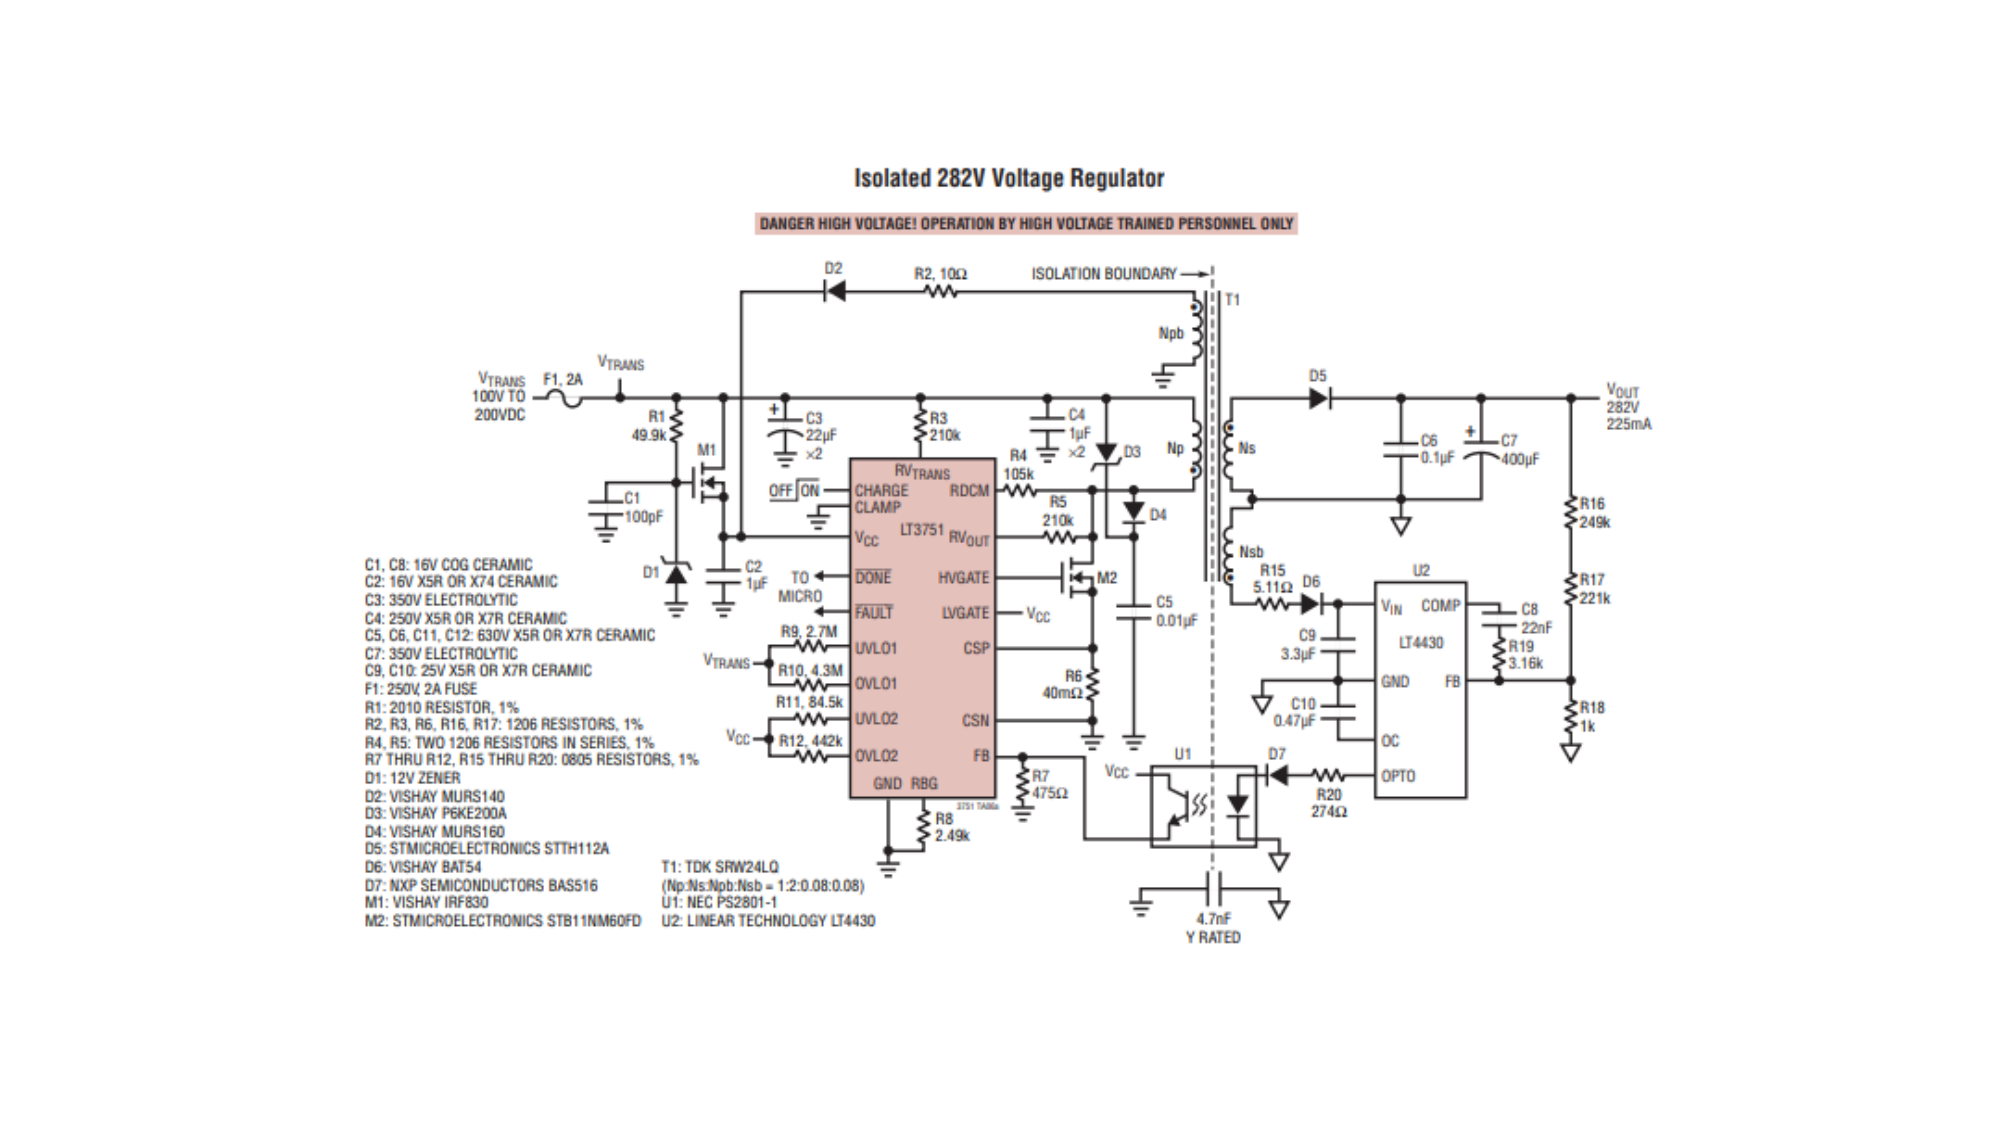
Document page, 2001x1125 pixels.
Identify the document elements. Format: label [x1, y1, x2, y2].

picture [329, 150, 1671, 975]
